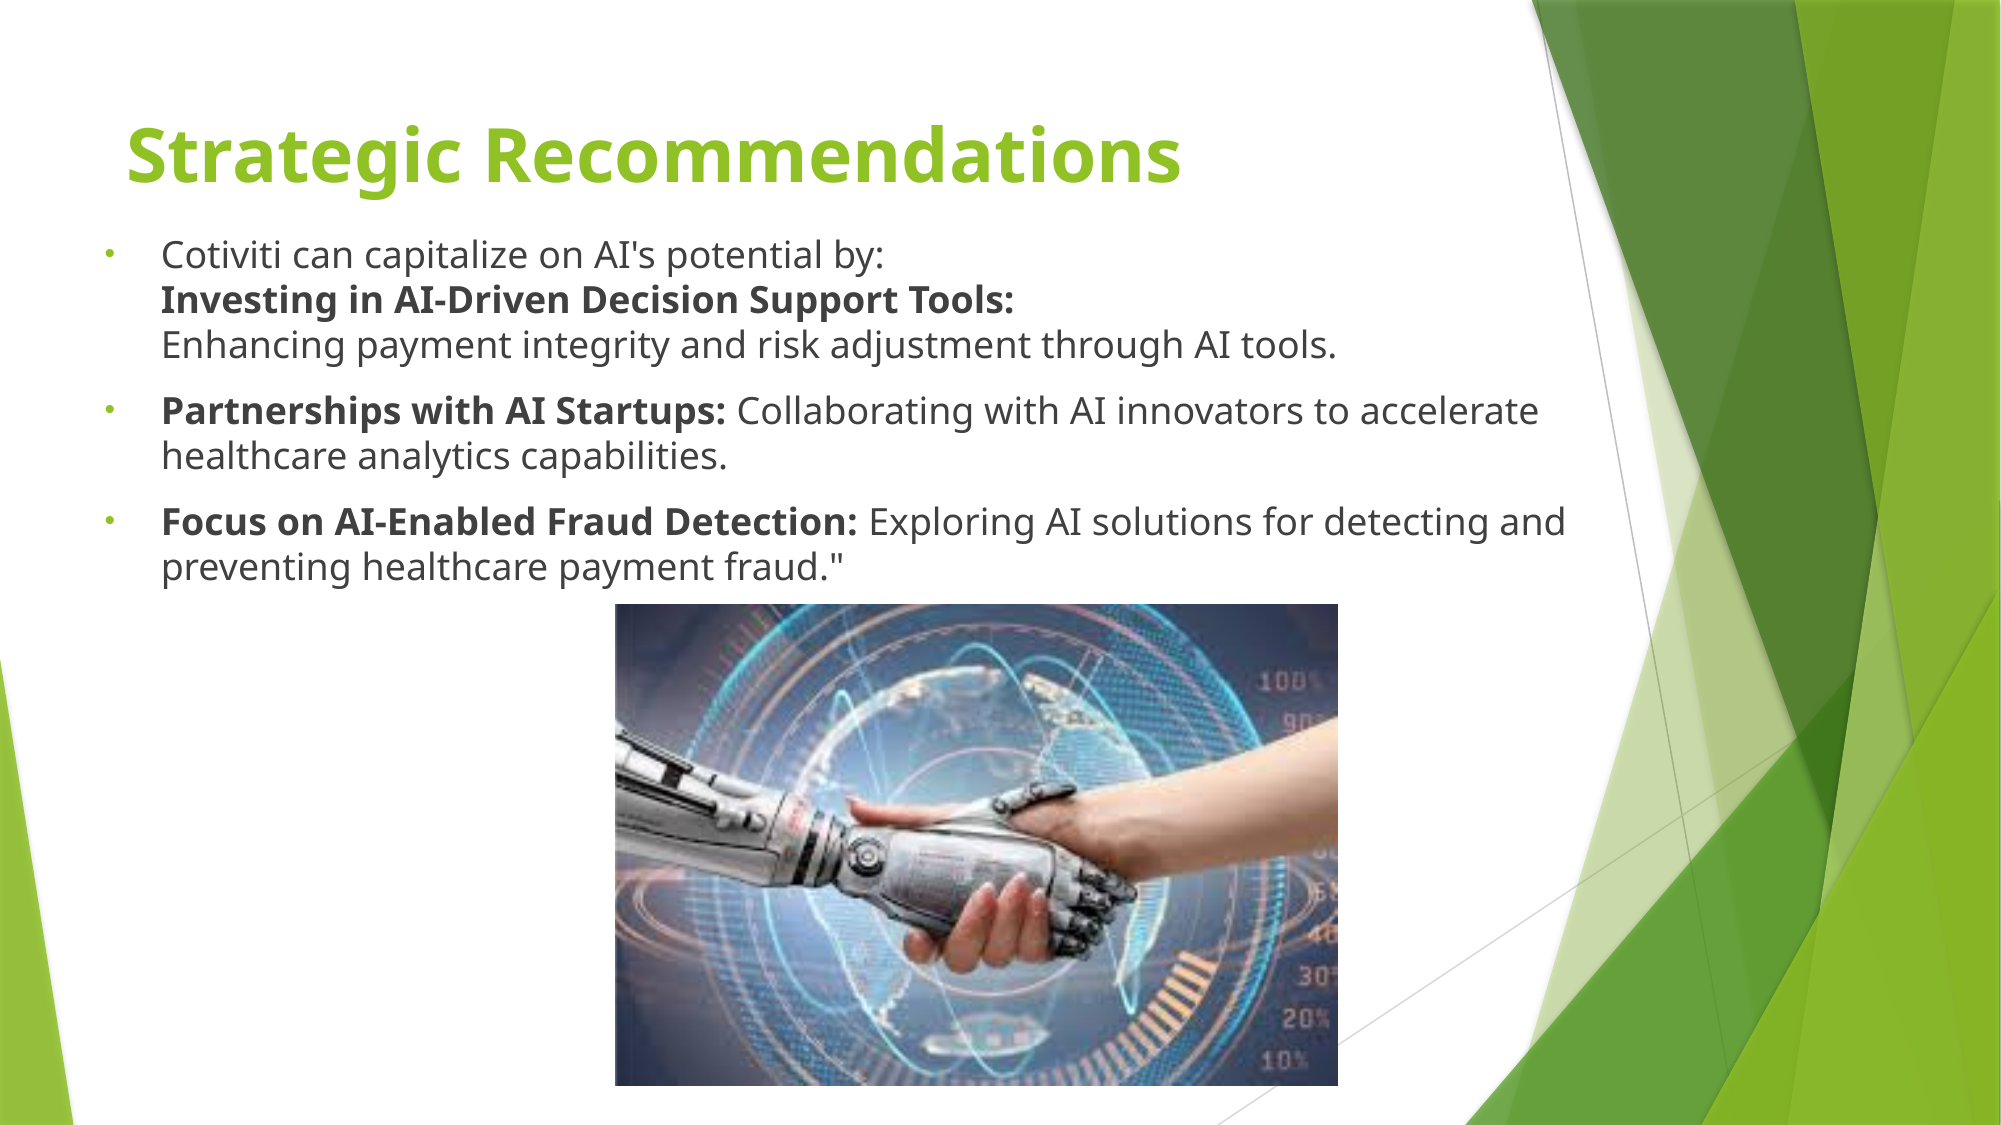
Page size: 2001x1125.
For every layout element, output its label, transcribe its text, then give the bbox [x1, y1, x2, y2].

list Cotiviti can capitalize on AI's potential by: Investing in AI-Driven Decision Support Tools: Enhancing payment integrity and risk adjustment through AI tools. Partnerships with AI Startups: Collaborating with AI innovators to accelerate healthcare analytics capabilities. Focus on AI-Enabled Fraud Detection: Exploring AI solutions for detecting and preventing healthcare payment fraud." [89, 223, 1644, 896]
title Strategic Recommendations [111, 99, 1522, 223]
picture [614, 603, 1339, 1086]
